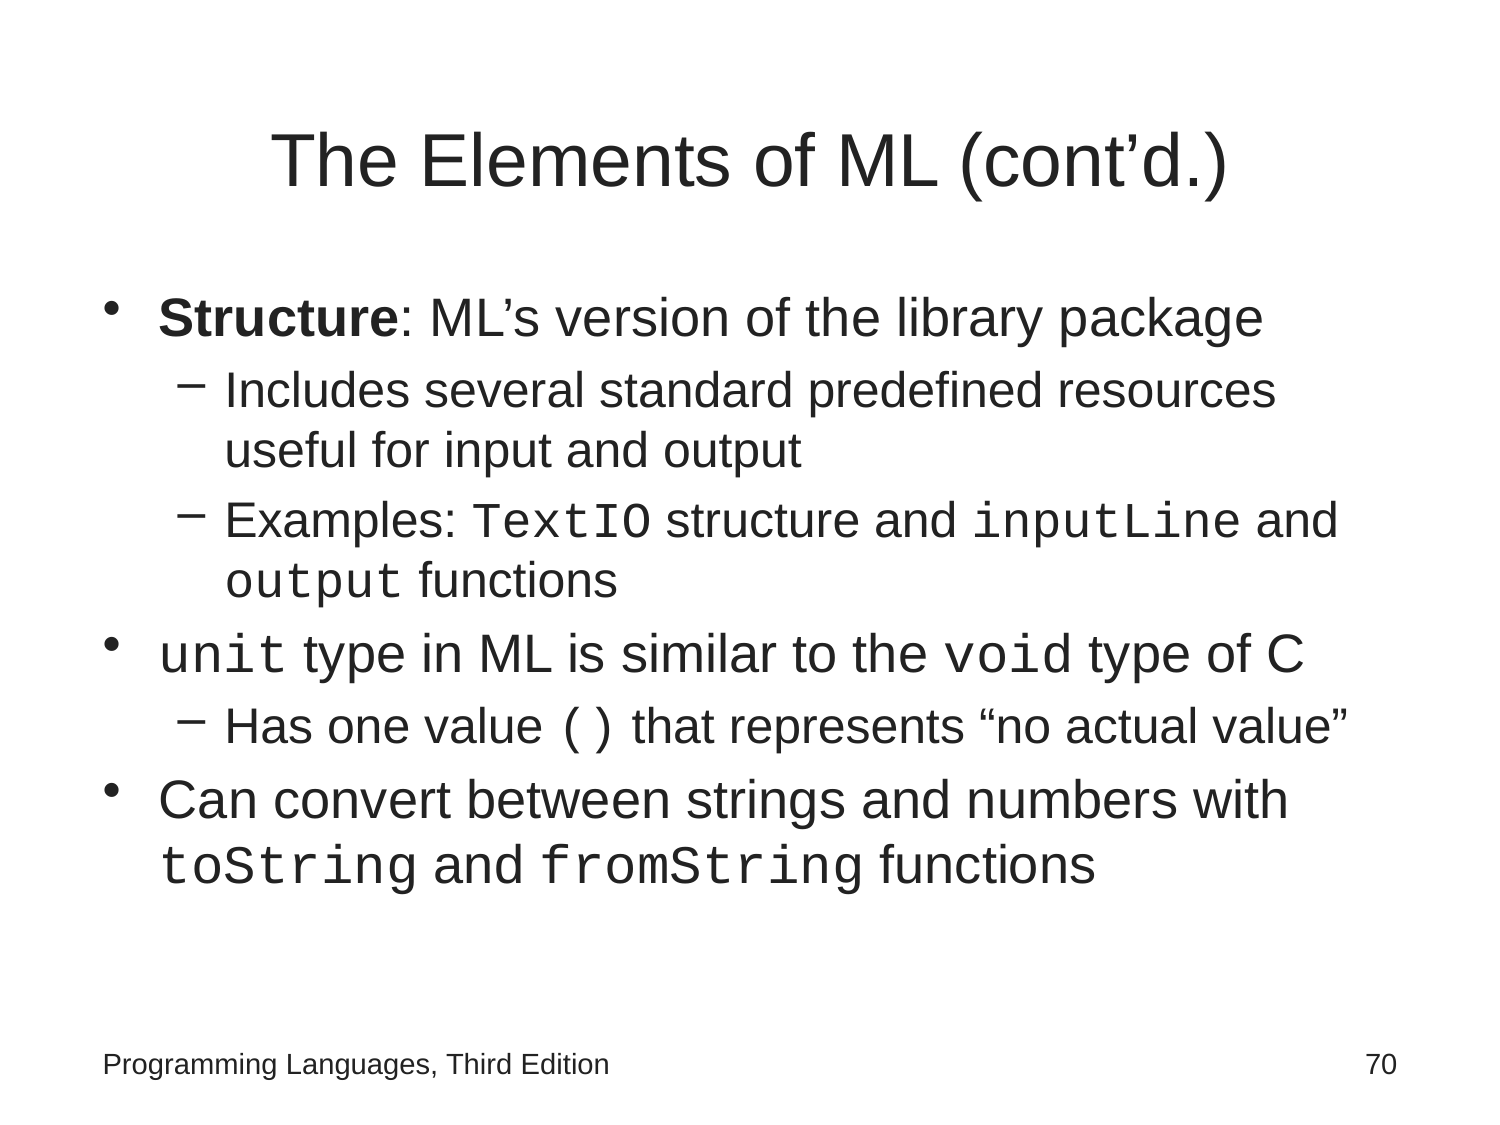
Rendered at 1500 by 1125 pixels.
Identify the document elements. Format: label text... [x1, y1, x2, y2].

slide_number 70 [1074, 1037, 1413, 1101]
list Structure: ML’s version of the library package Includes several standard predefined resources useful for input and output Examples: TextIO structure and inputLine and output functions unit type in ML is similar to the void type of C Has one value () that represents “no actual value” Can convert between strings and numbers with toString and fromString functions [87, 275, 1413, 1025]
title The Elements of ML (cont’d.) [87, 62, 1413, 250]
footer Programming Languages, Third Edition [87, 1037, 1051, 1101]
